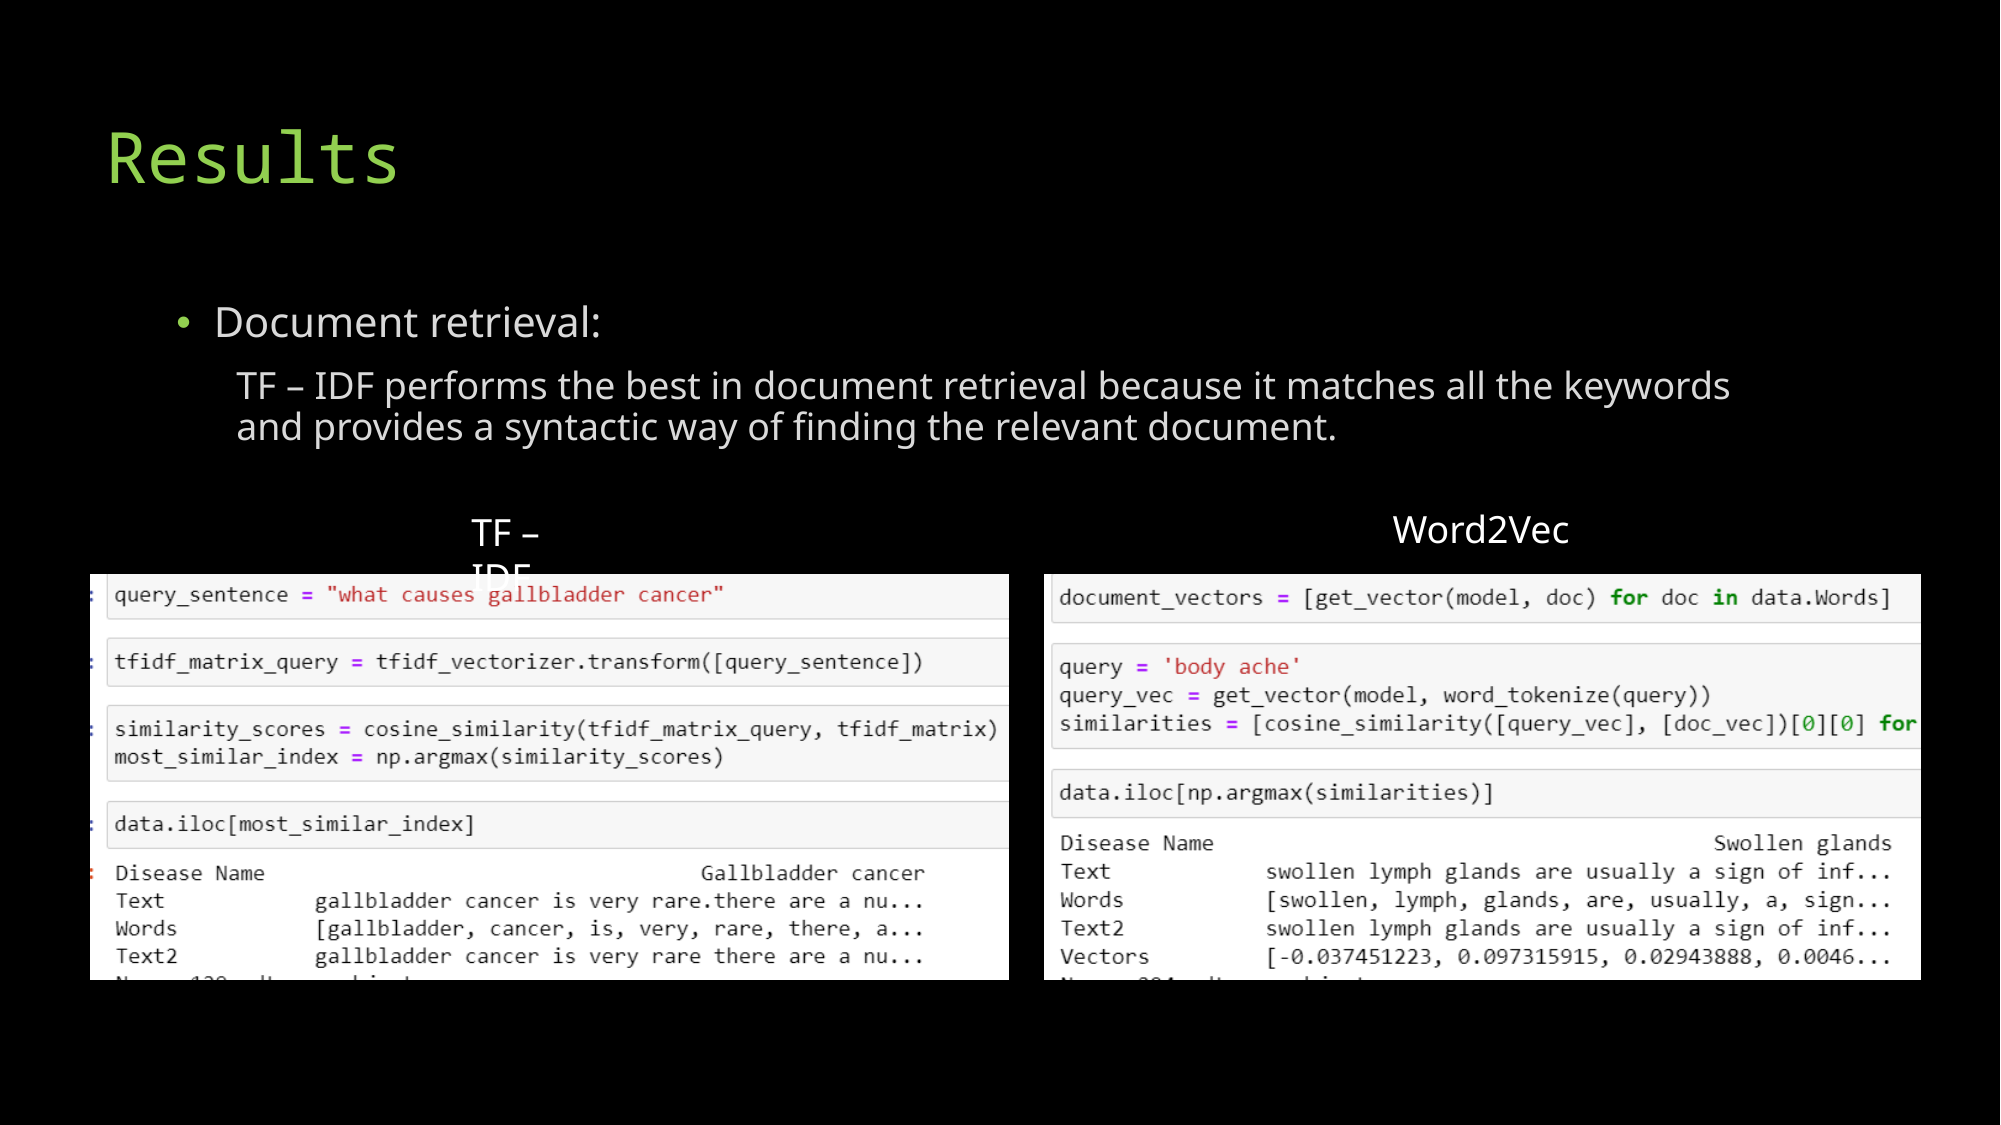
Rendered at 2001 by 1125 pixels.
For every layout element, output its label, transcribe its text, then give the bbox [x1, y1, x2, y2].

text_box Word2Vec [1377, 499, 1591, 559]
picture [90, 574, 1009, 980]
list Document retrieval: TF – IDF performs the best in document retrieval because it matches all the keywords and provides a syntactic way of finding the relevant document. [161, 206, 1750, 1000]
text_box TF – IDF [456, 501, 622, 574]
picture [1044, 574, 1921, 980]
title Results [90, 19, 1591, 207]
